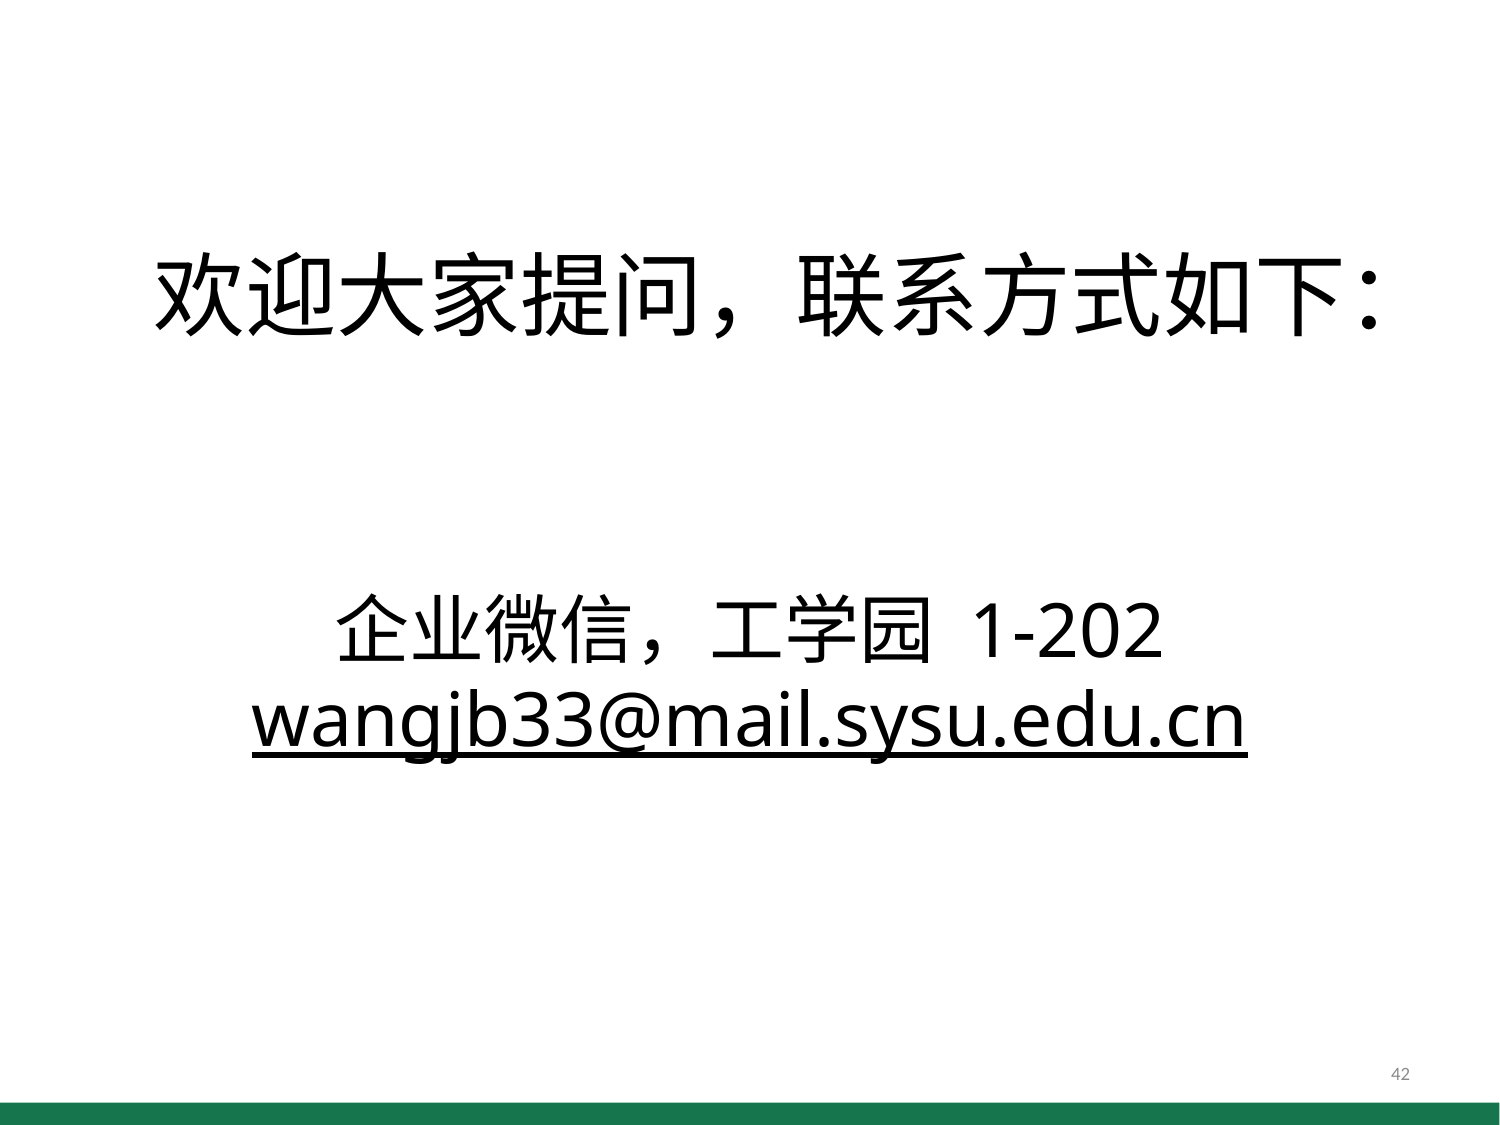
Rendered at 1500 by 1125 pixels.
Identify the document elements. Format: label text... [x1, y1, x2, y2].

slide_number 42 [1074, 1042, 1425, 1103]
title 欢迎大家提问，联系方式如下： 企业微信，工学园 1-202 wangjb33@mail.sysu.edu.cn [103, 243, 1397, 875]
